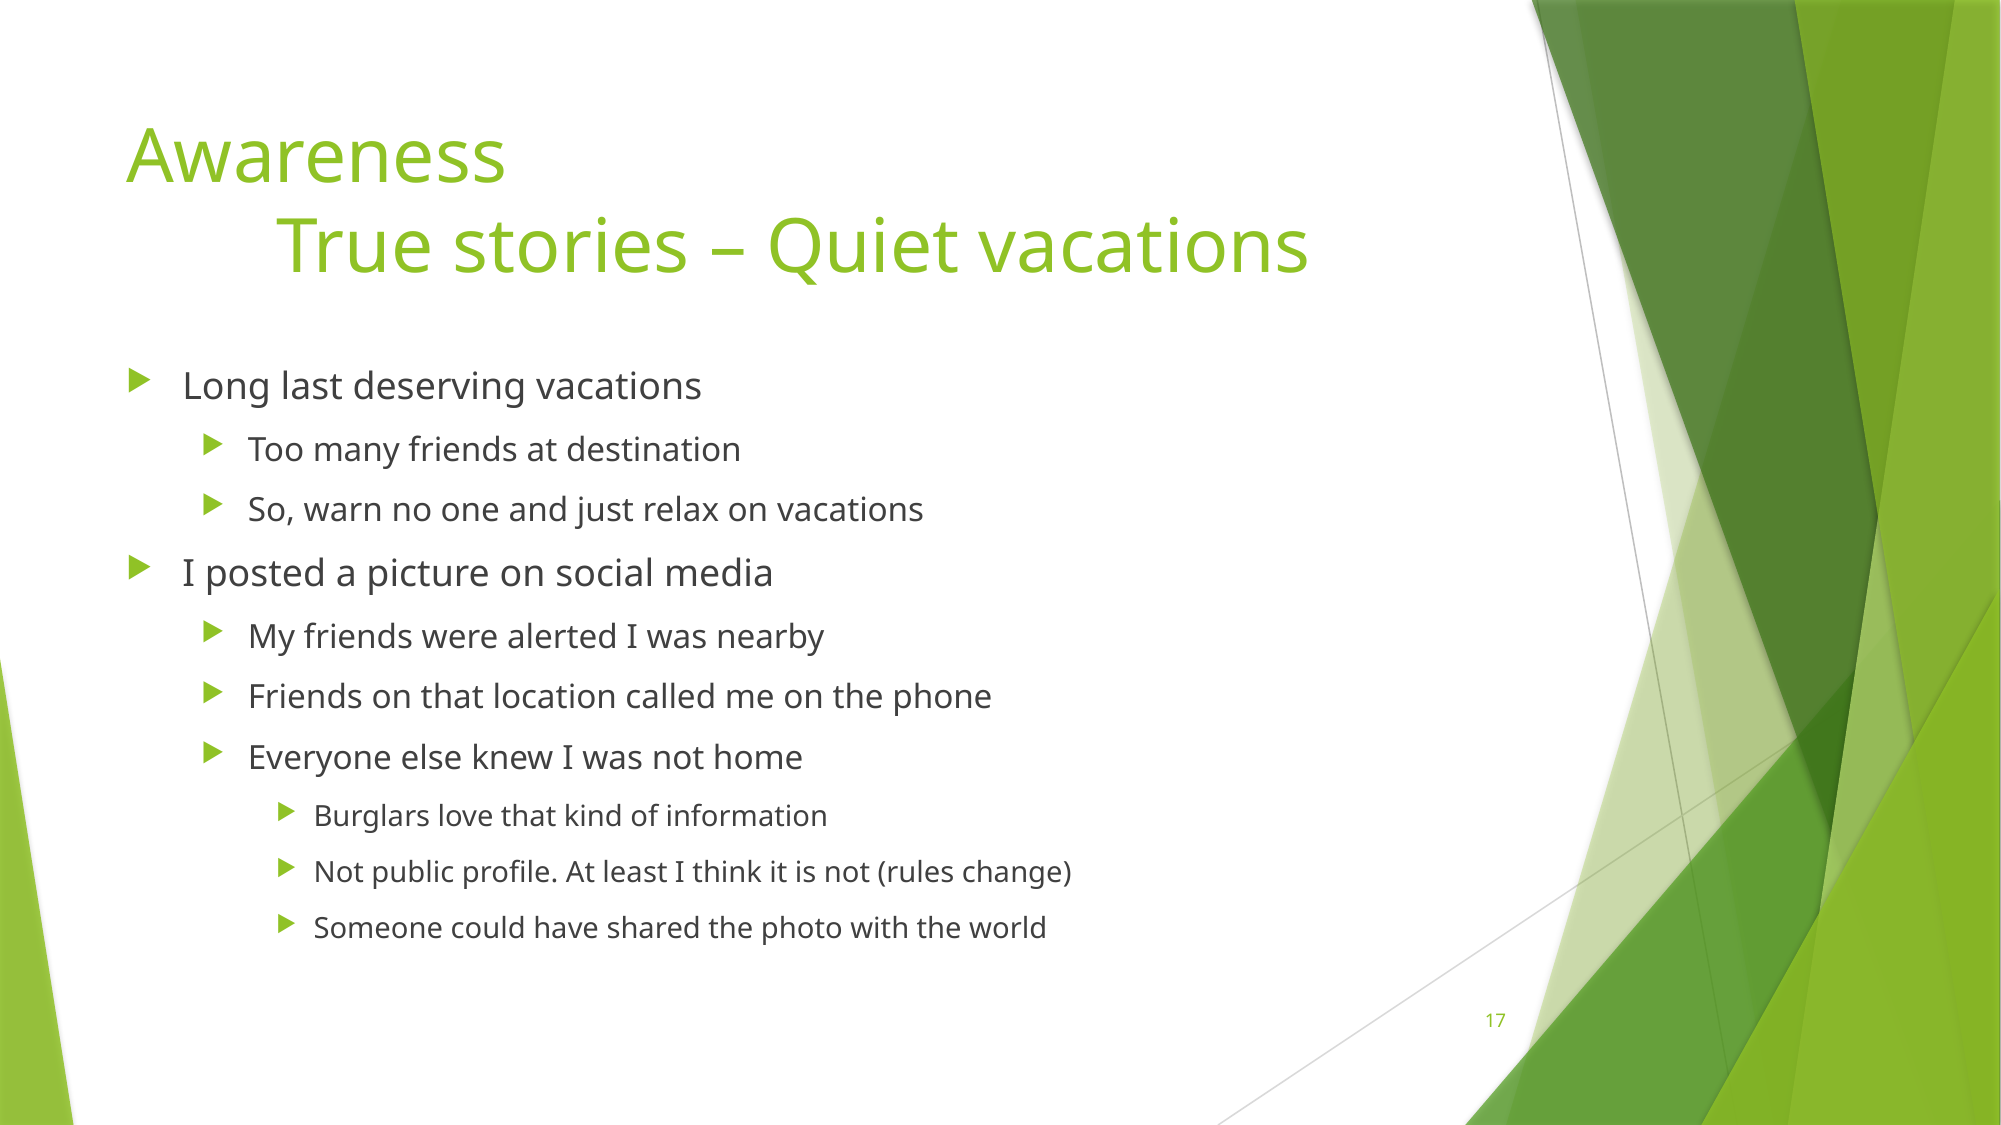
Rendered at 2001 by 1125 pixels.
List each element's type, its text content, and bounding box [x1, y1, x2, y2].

list Long last deserving vacations Too many friends at destination So, warn no one and just relax on vacations I posted a picture on social media My friends were alerted I was nearby Friends on that location called me on the phone Everyone else knew I was not home Burglars love that kind of information Not public profile. At least I think it is not (rules change) Someone could have shared the photo with the world [111, 354, 1522, 992]
title Awareness True stories – Quiet vacations [111, 99, 1522, 317]
slide_number 17 [1409, 991, 1522, 1051]
